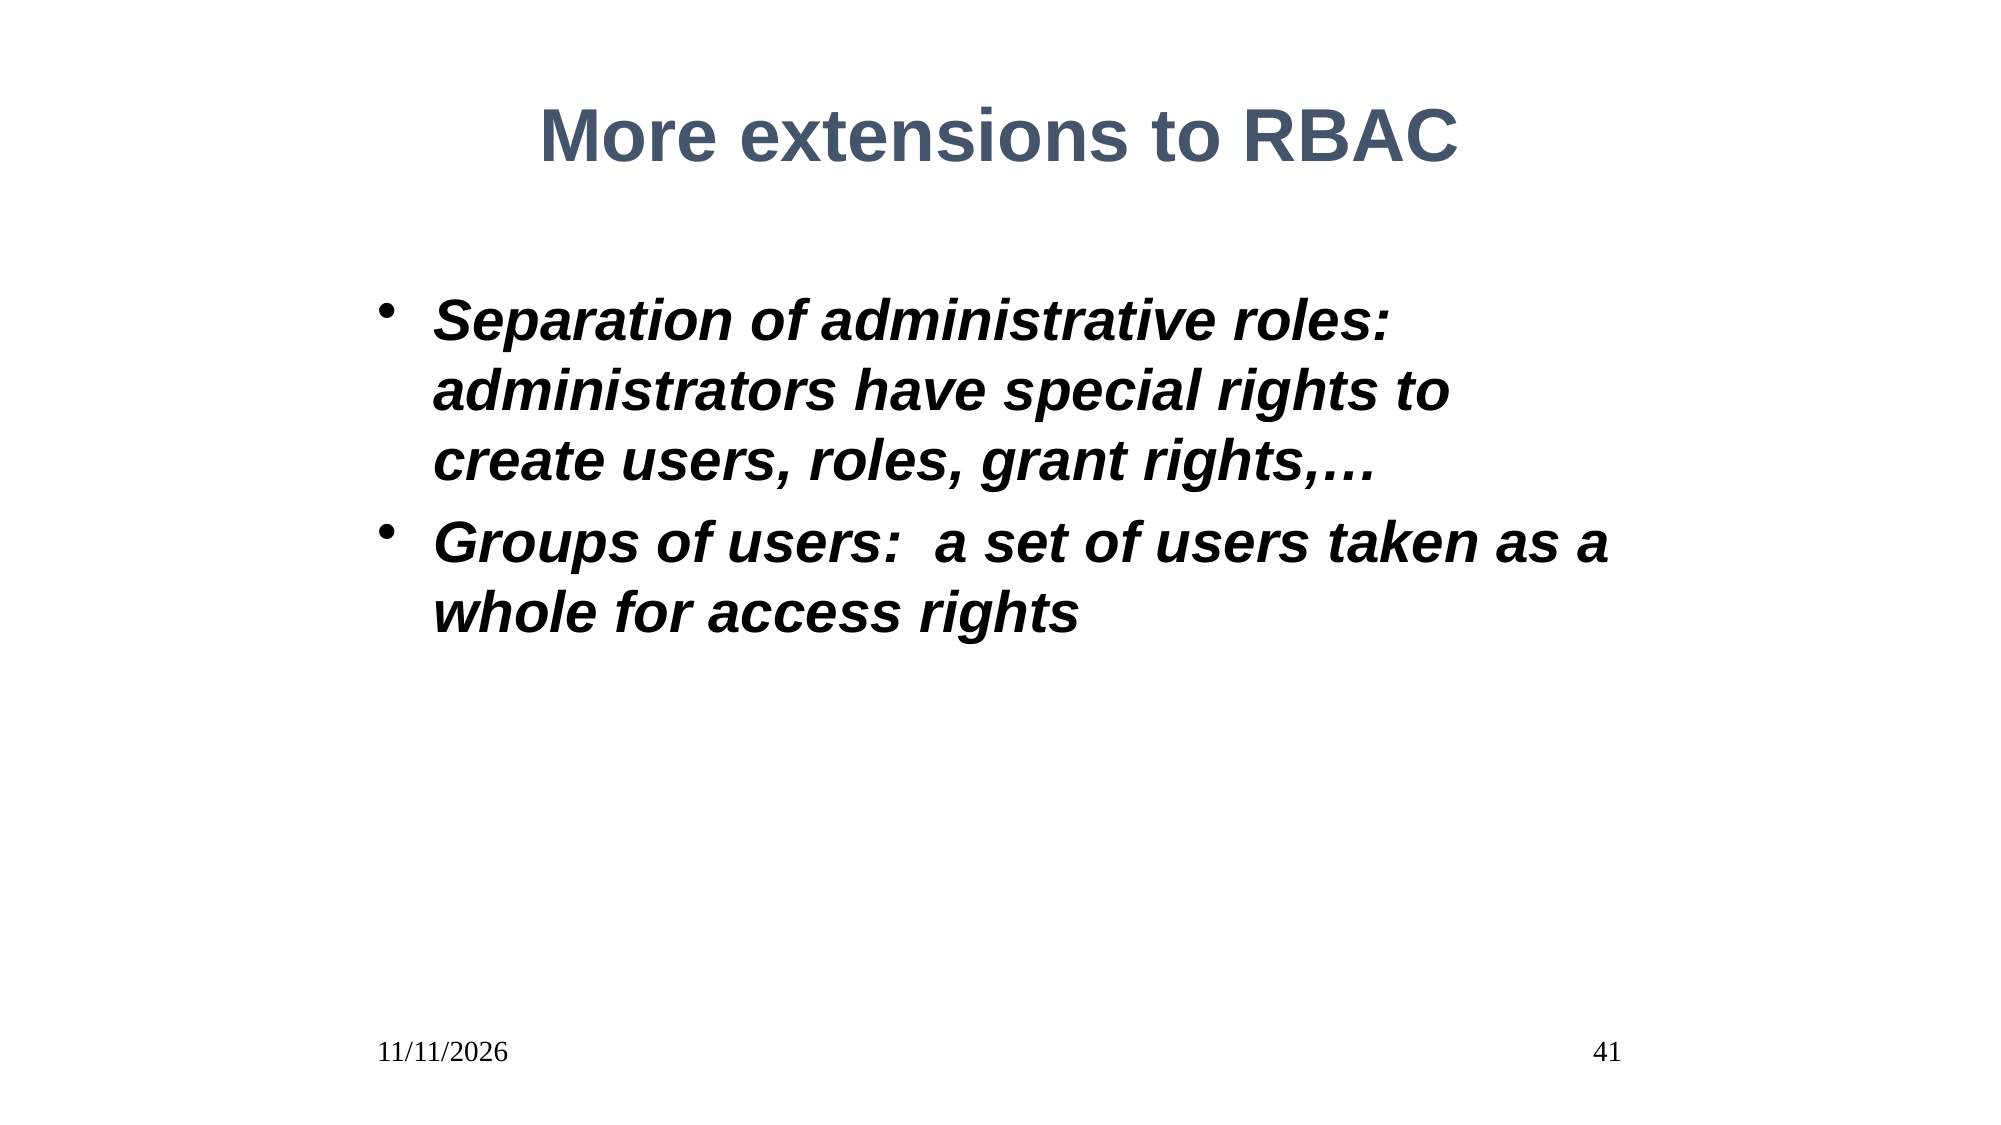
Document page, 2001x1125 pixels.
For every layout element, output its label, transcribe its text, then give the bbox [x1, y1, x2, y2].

text_box 41 [1324, 1024, 1638, 1100]
text_box 8/23/2018 [362, 1024, 675, 1100]
text_box More extensions to RBAC [362, 37, 1638, 225]
text_box Separation of administrative roles: administrators have special rights to create users, roles, grant rights,… Groups of users: a set of users taken as a whole for access rights [362, 275, 1638, 1000]
